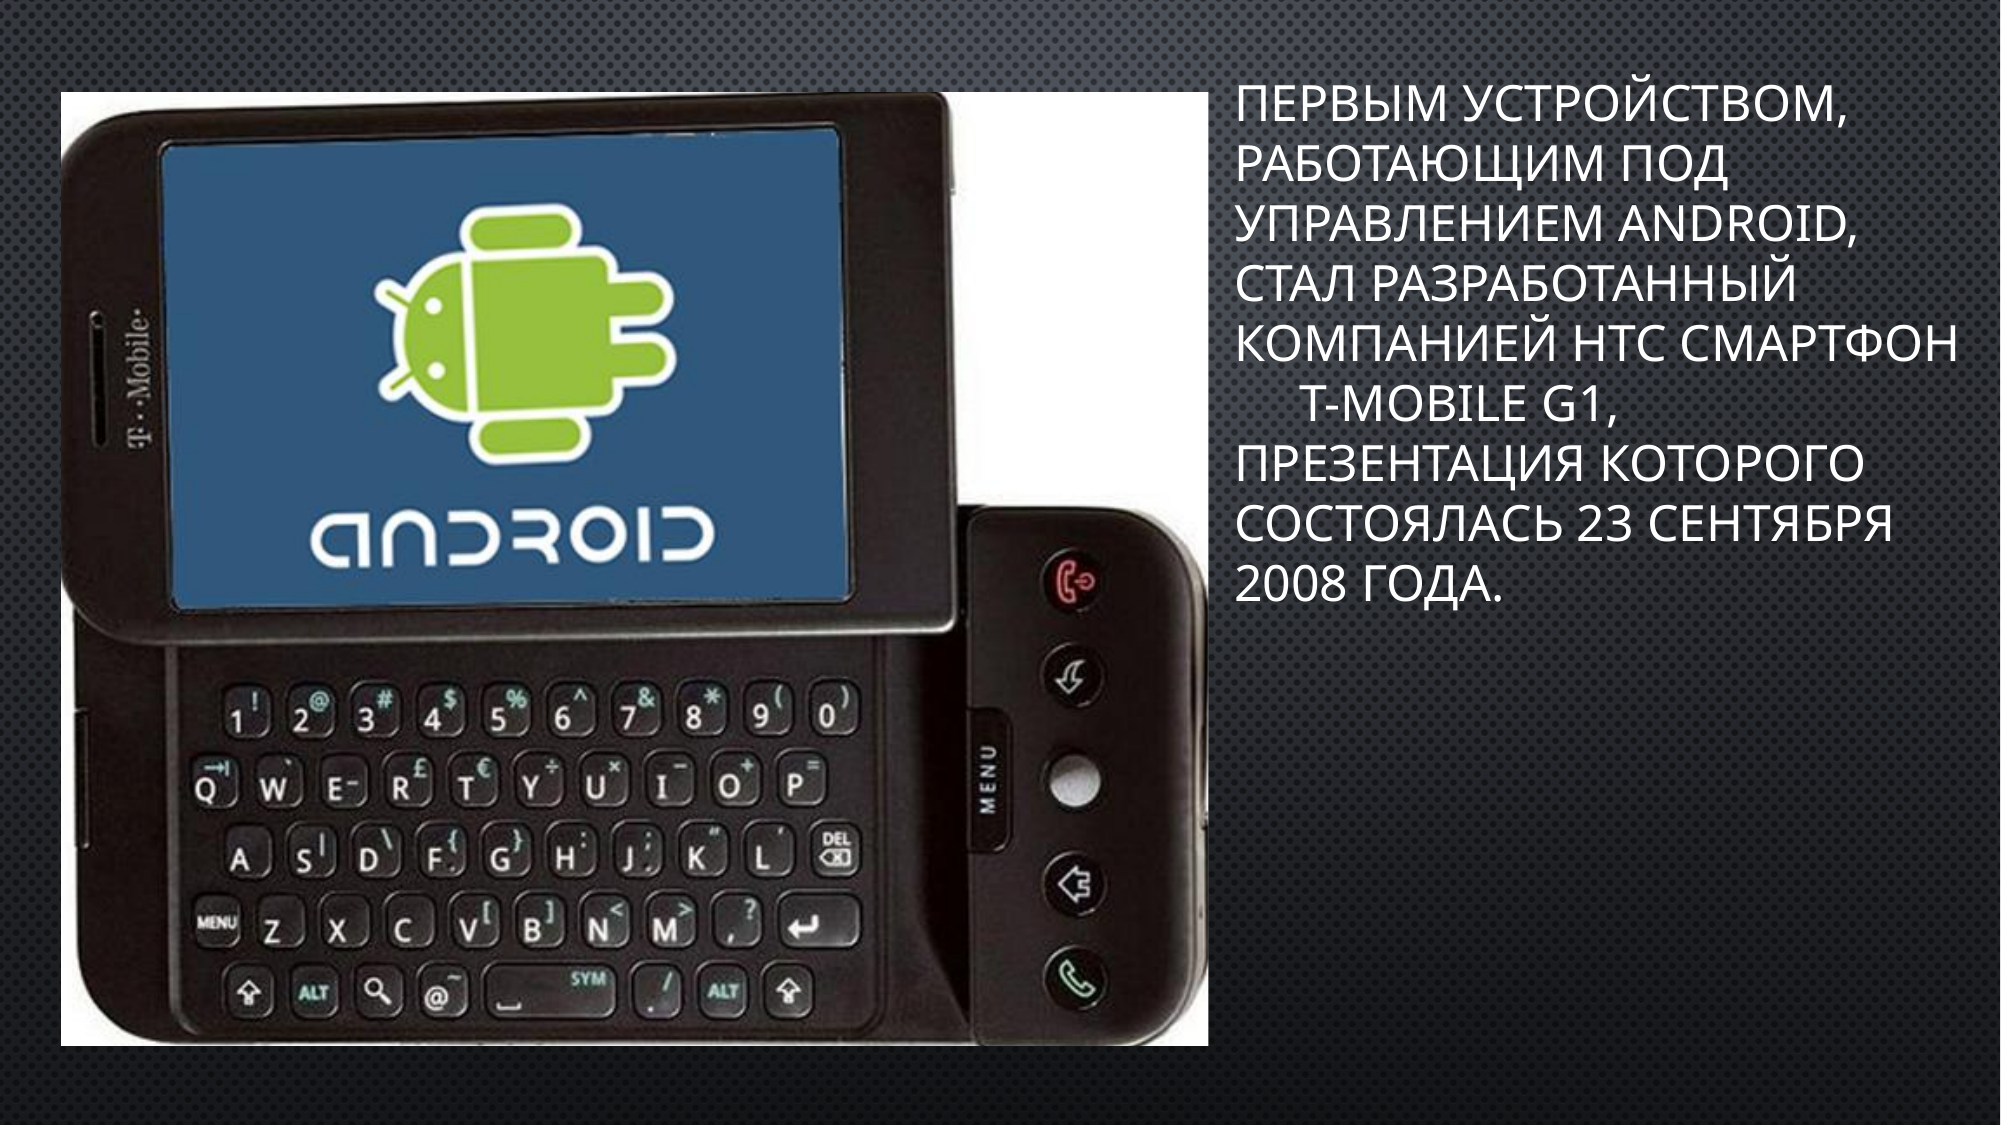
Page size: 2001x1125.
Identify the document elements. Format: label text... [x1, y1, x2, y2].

list Первым устройством, работающим под управлением Android, стал разработанный компанией HTC смартфон T-Mobile G1, презентация которого состоялась 23 сентября 2008 года. [1172, 0, 2000, 683]
picture [60, 92, 1209, 1046]
